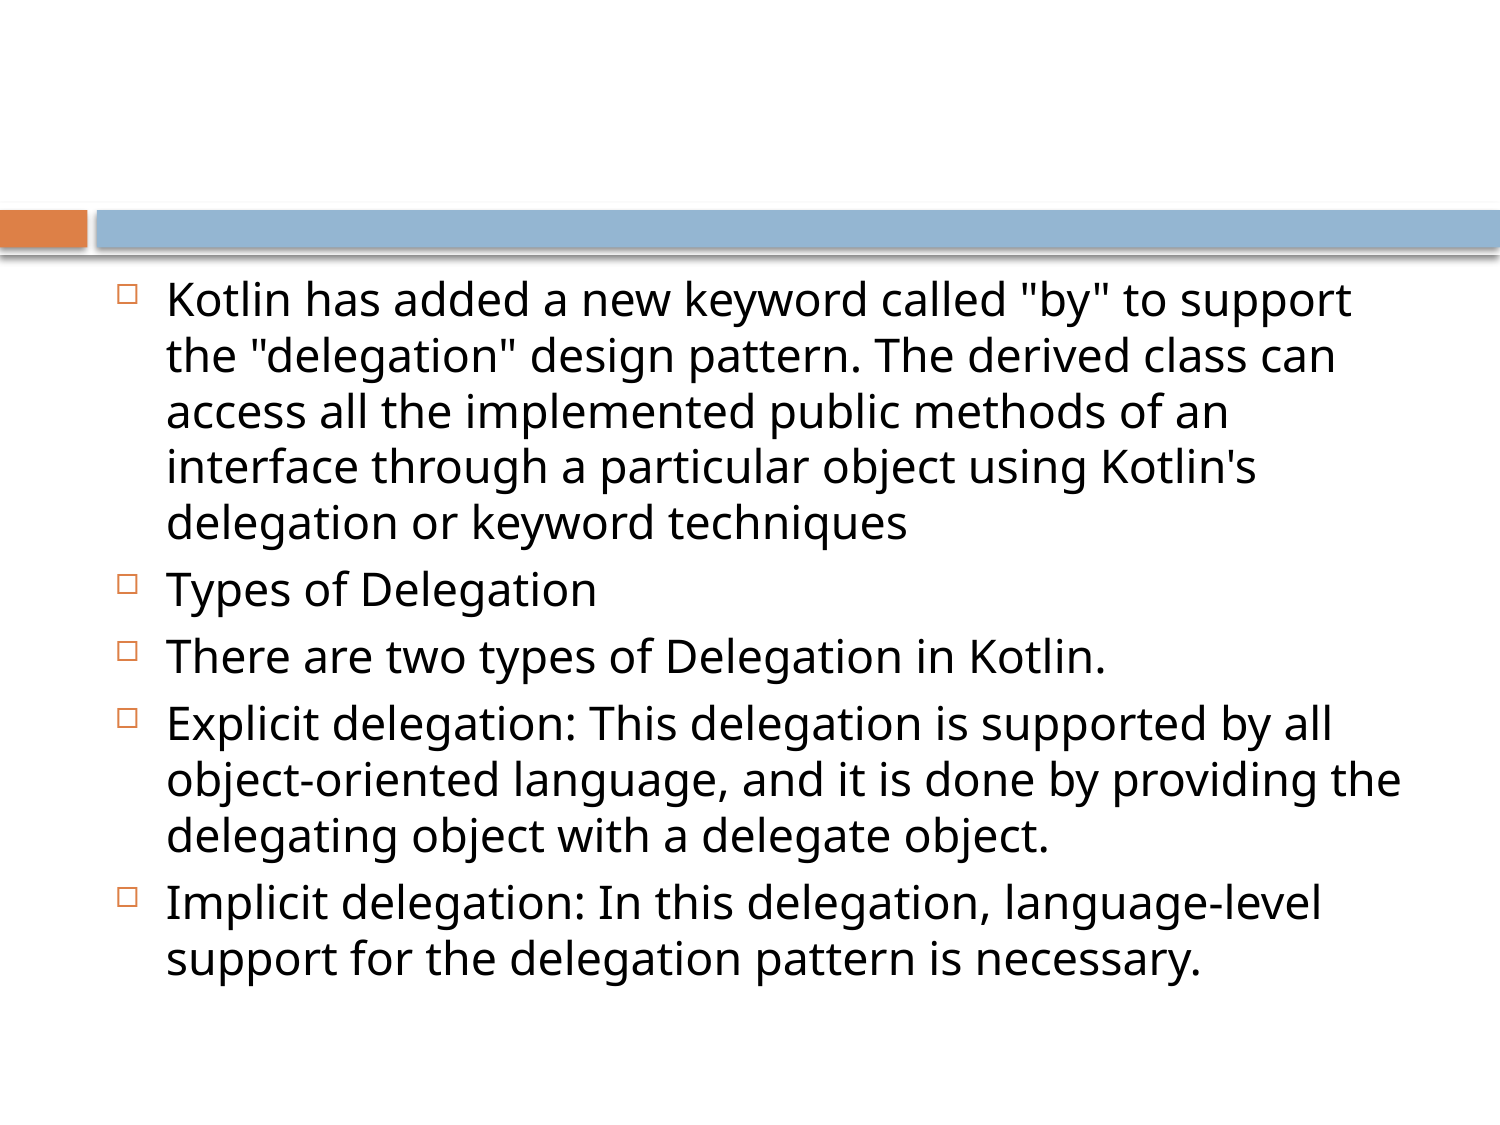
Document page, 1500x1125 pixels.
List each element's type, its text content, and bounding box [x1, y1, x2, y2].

list Kotlin has added a new keyword called "by" to support the "delegation" design pattern. The derived class can access all the implemented public methods of an interface through a particular object using Kotlin's delegation or keyword techniques Types of Delegation There are two types of Delegation in Kotlin. Explicit delegation: This delegation is supported by all object-oriented language, and it is done by providing the delegating object with a delegate object. Implicit delegation: In this delegation, language-level support for the delegation pattern is necessary. [100, 262, 1438, 1000]
